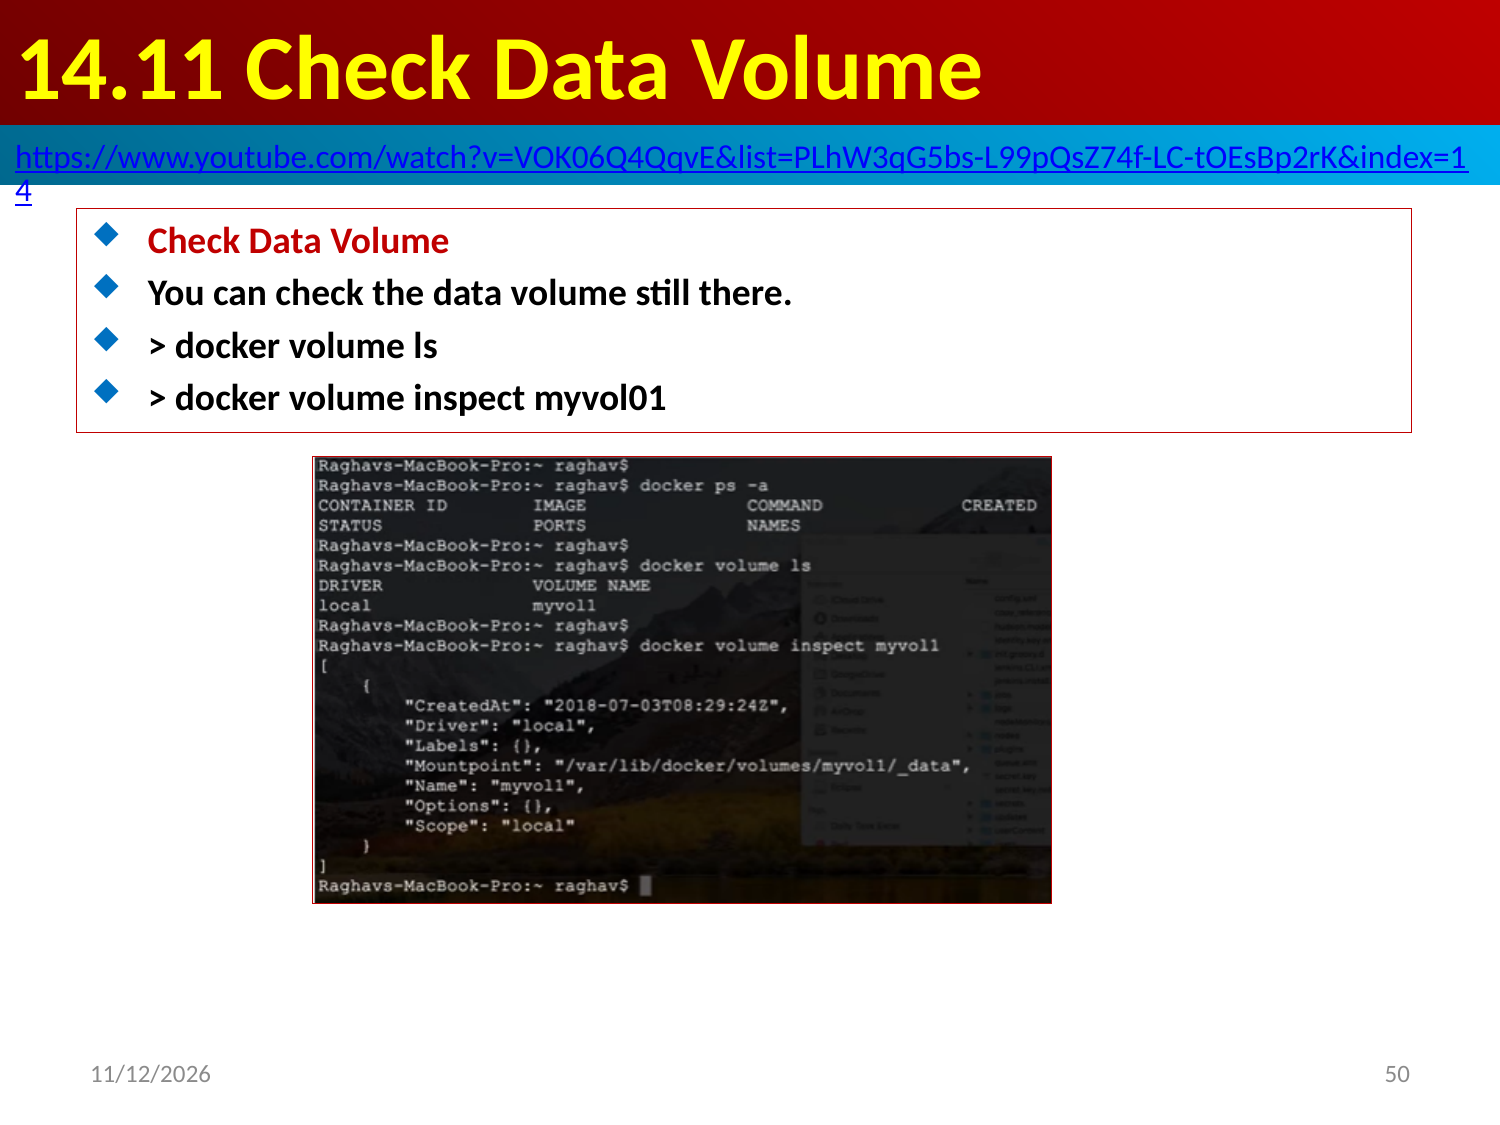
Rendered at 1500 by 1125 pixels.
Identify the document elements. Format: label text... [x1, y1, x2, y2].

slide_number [75, 1042, 425, 1103]
picture [312, 455, 1053, 904]
subtitle Check Data Volume You can check the data volume still there. > docker volume ls > docker volume inspect myvol01 [76, 208, 1412, 433]
text_box https://www.youtube.com/watch?v=VOK06Q4QqvE&list=PLhW3qG5bs-L99pQsZ74f-LC-tOEsBp2rK&index=14 [0, 125, 1500, 185]
title 14.11 Check Data Volume [0, 0, 1500, 125]
slide_number 50 [1074, 1042, 1425, 1103]
